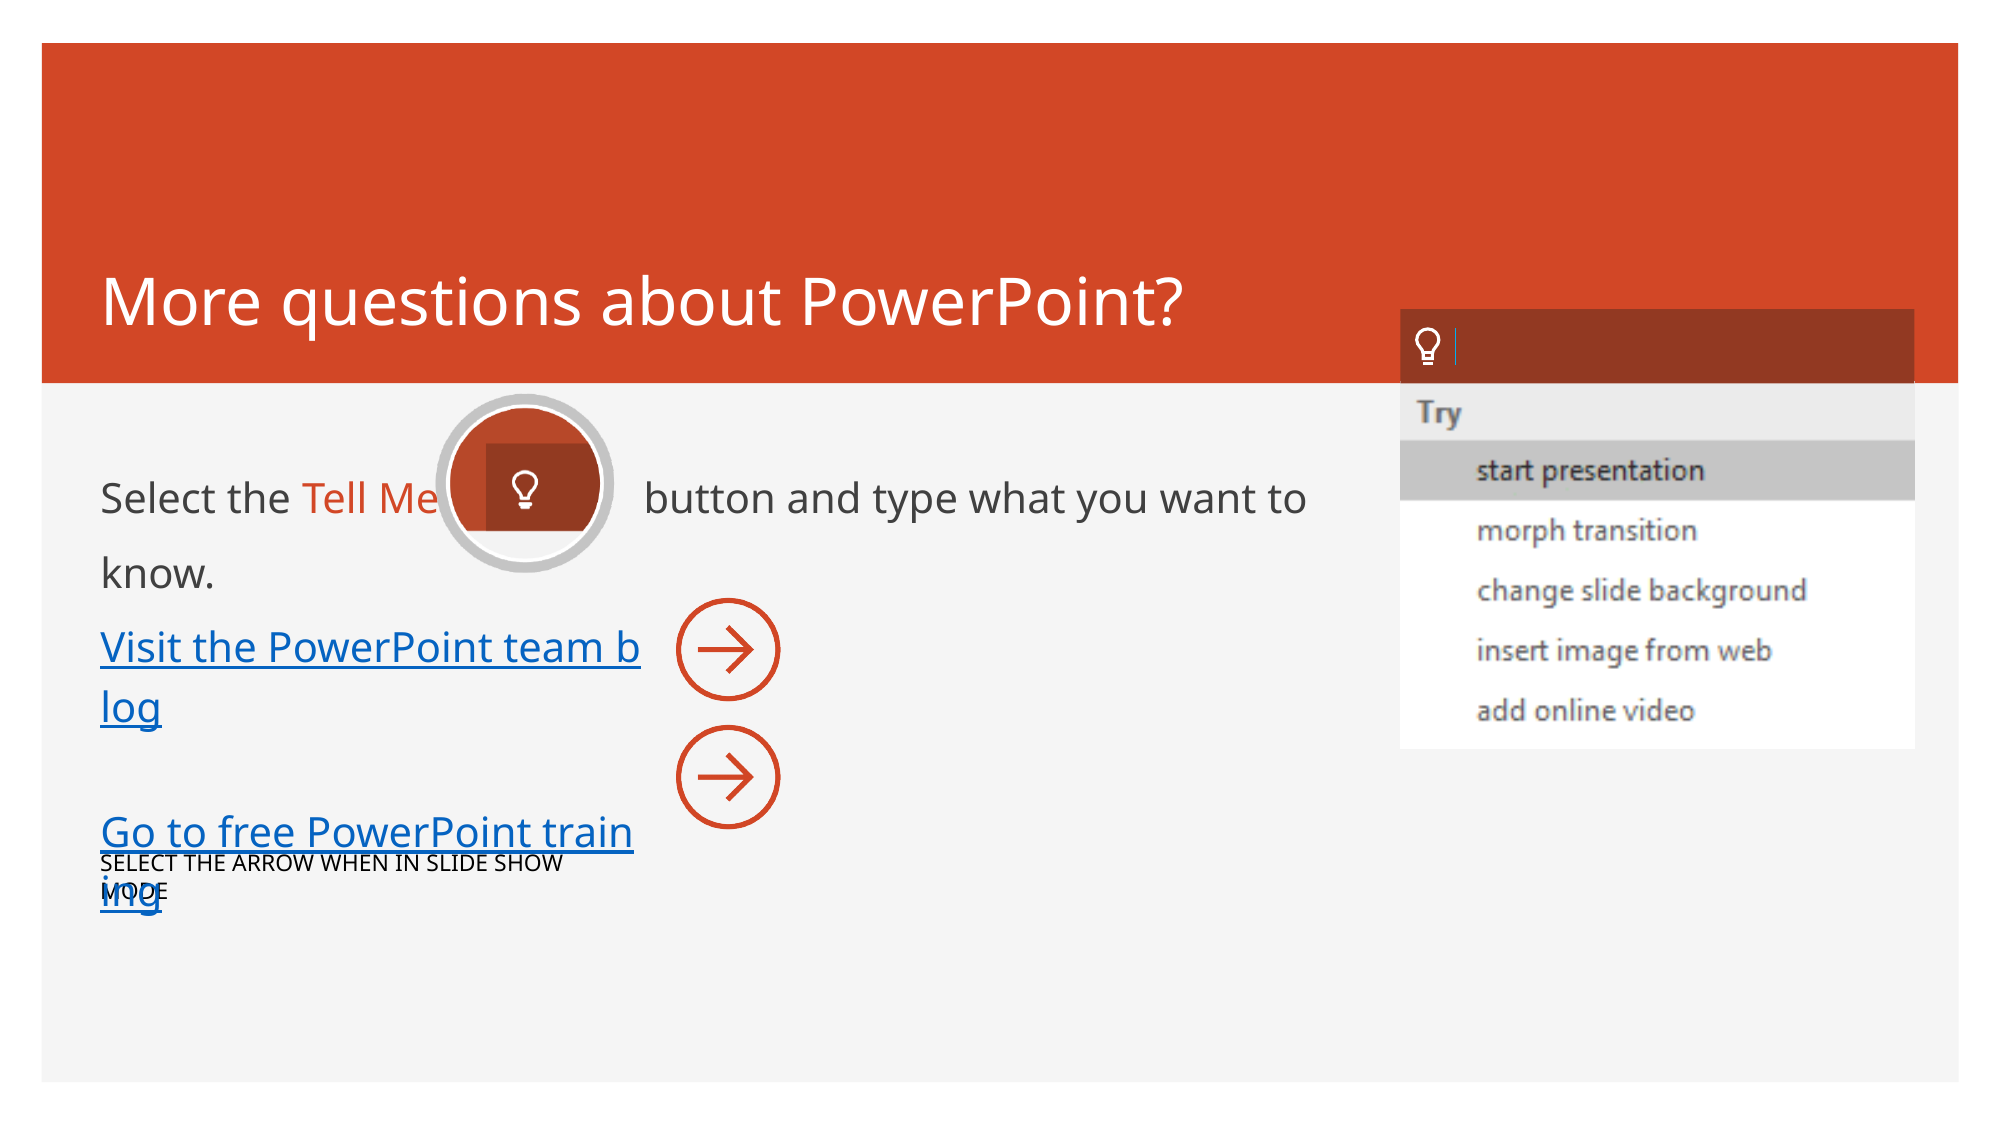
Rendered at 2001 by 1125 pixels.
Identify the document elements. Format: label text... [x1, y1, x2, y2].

picture [420, 385, 629, 581]
list Select the Tell Me button and type what you want to know. [629, 439, 1360, 529]
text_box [1400, 309, 1915, 749]
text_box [85, 595, 783, 902]
list Select the Tell Me button and type what you want to know. [85, 439, 420, 529]
title More questions about PowerPoint? [85, 251, 1214, 357]
